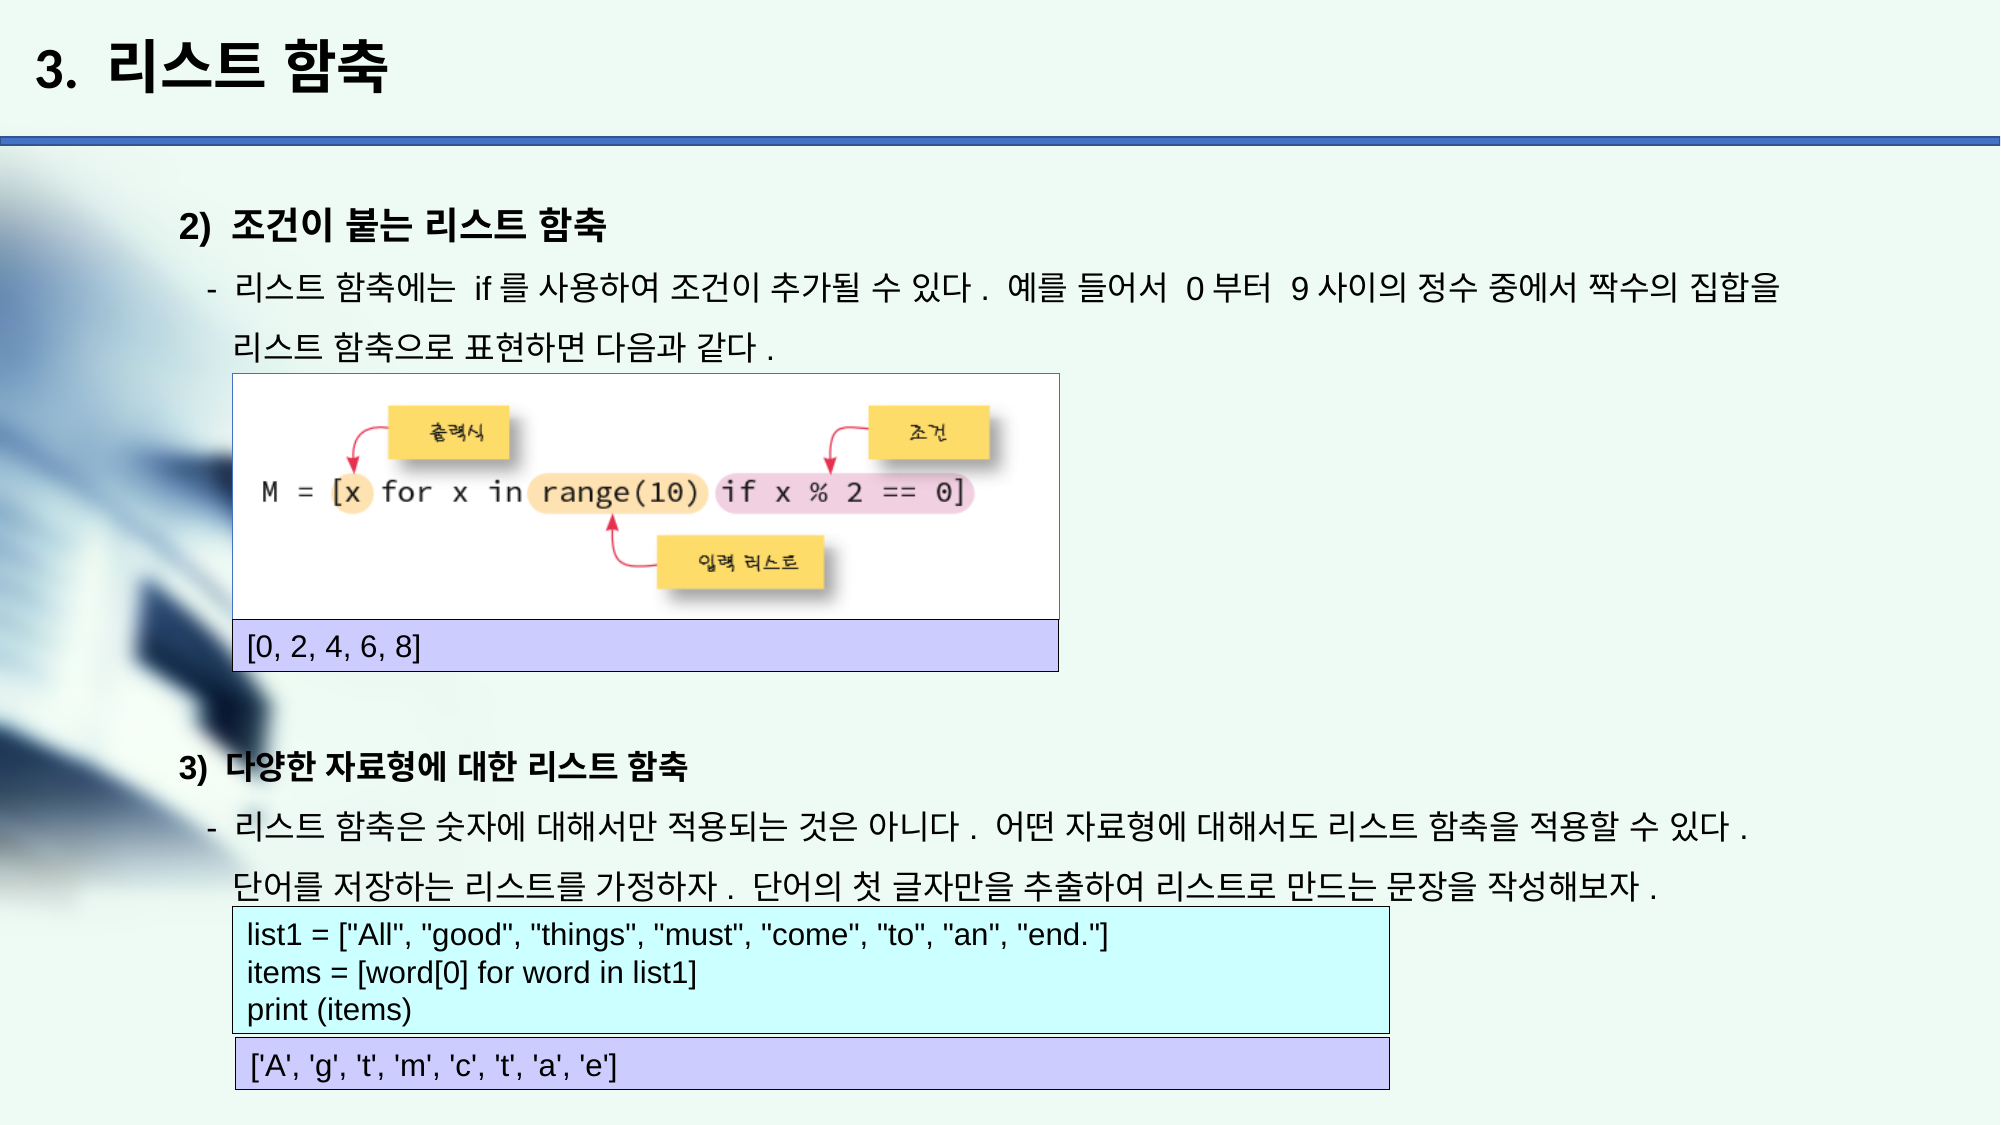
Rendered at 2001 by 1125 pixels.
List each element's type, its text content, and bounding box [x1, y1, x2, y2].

title 3. 리스트 함축 [19, 14, 1745, 126]
text_box list1 = ["All", "good", "things", "must", "come", "to", "an", "end."] items = [word[0] for word in list1] print (items) [232, 906, 1390, 1034]
picture [0, 0, 2000, 136]
picture [0, 146, 2000, 1125]
text_box ['A', 'g', 't', 'm', 'c', 't', 'a', 'e'] [235, 1037, 1390, 1090]
text_box 2) 조건이 붙는 리스트 함축 - 리스트 함축에는 if를 사용하여 조건이 추가될 수 있다. 예를 들어서 0부터 9사이의 정수 중에서 짝수의 집합을 리스트 함축으로 표현하면 다음과 같다. 3) 다양한 자료형에 대한 리스트 함축 - 리스트 함축은 숫자에 대해서만 적용되는 것은 아니다. 어떤 자료형에 대해서도 리스트 함축을 적용할 수 있다. 단어를 저장하는 리스트를 가정하자. 단어의 첫 글자만을 추출하여 리스트로 만드는 문장을 작성해보자. [163, 172, 1922, 1034]
text_box [0, 2, 4, 6, 8] [232, 620, 1059, 672]
